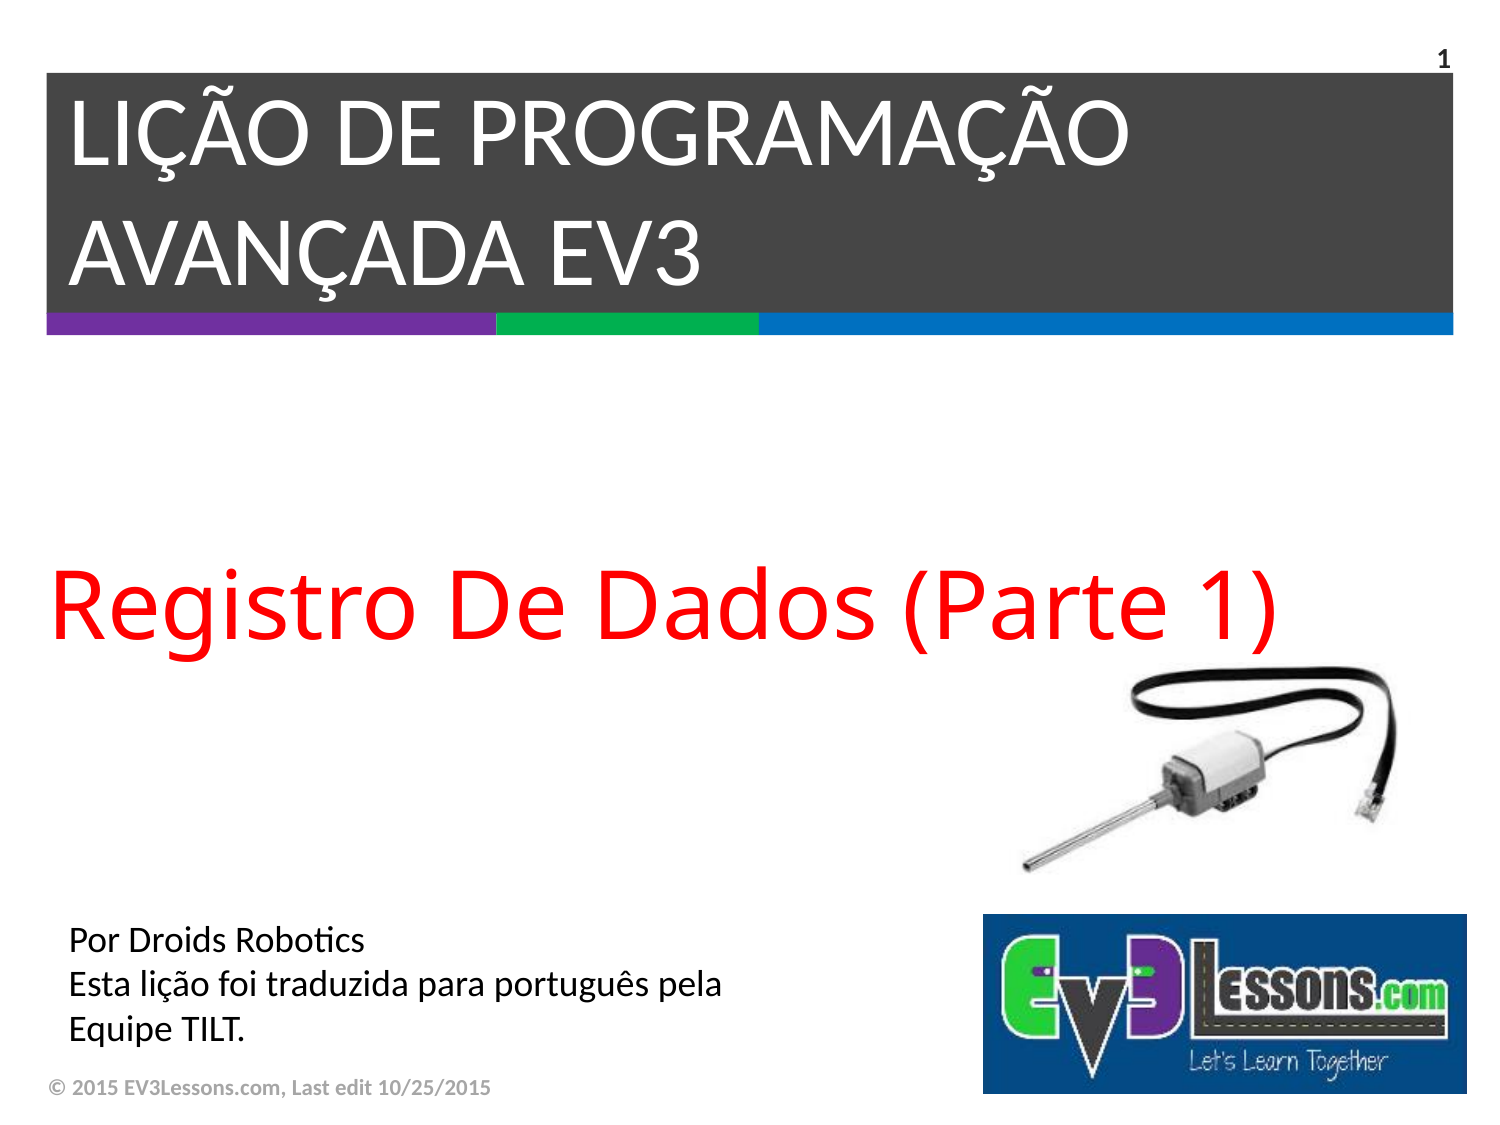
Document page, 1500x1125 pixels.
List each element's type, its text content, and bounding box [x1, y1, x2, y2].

text_box Esta lição foi traduzida para português pela Equipe TILT. [54, 951, 807, 1057]
text_box Por Droids Robotics [54, 907, 670, 951]
picture [1009, 661, 1415, 879]
slide_number 1 [1362, 27, 1466, 87]
picture [983, 914, 1467, 1095]
text_box LIÇÃO DE PROGRAMAÇÃO AVANÇADA EV3 [53, 57, 1326, 313]
footer © 2015 EV3Lessons.com, Last edit 10/25/2015 [32, 1055, 1038, 1116]
title Registro De Dados (Parte 1) [32, 487, 1299, 667]
